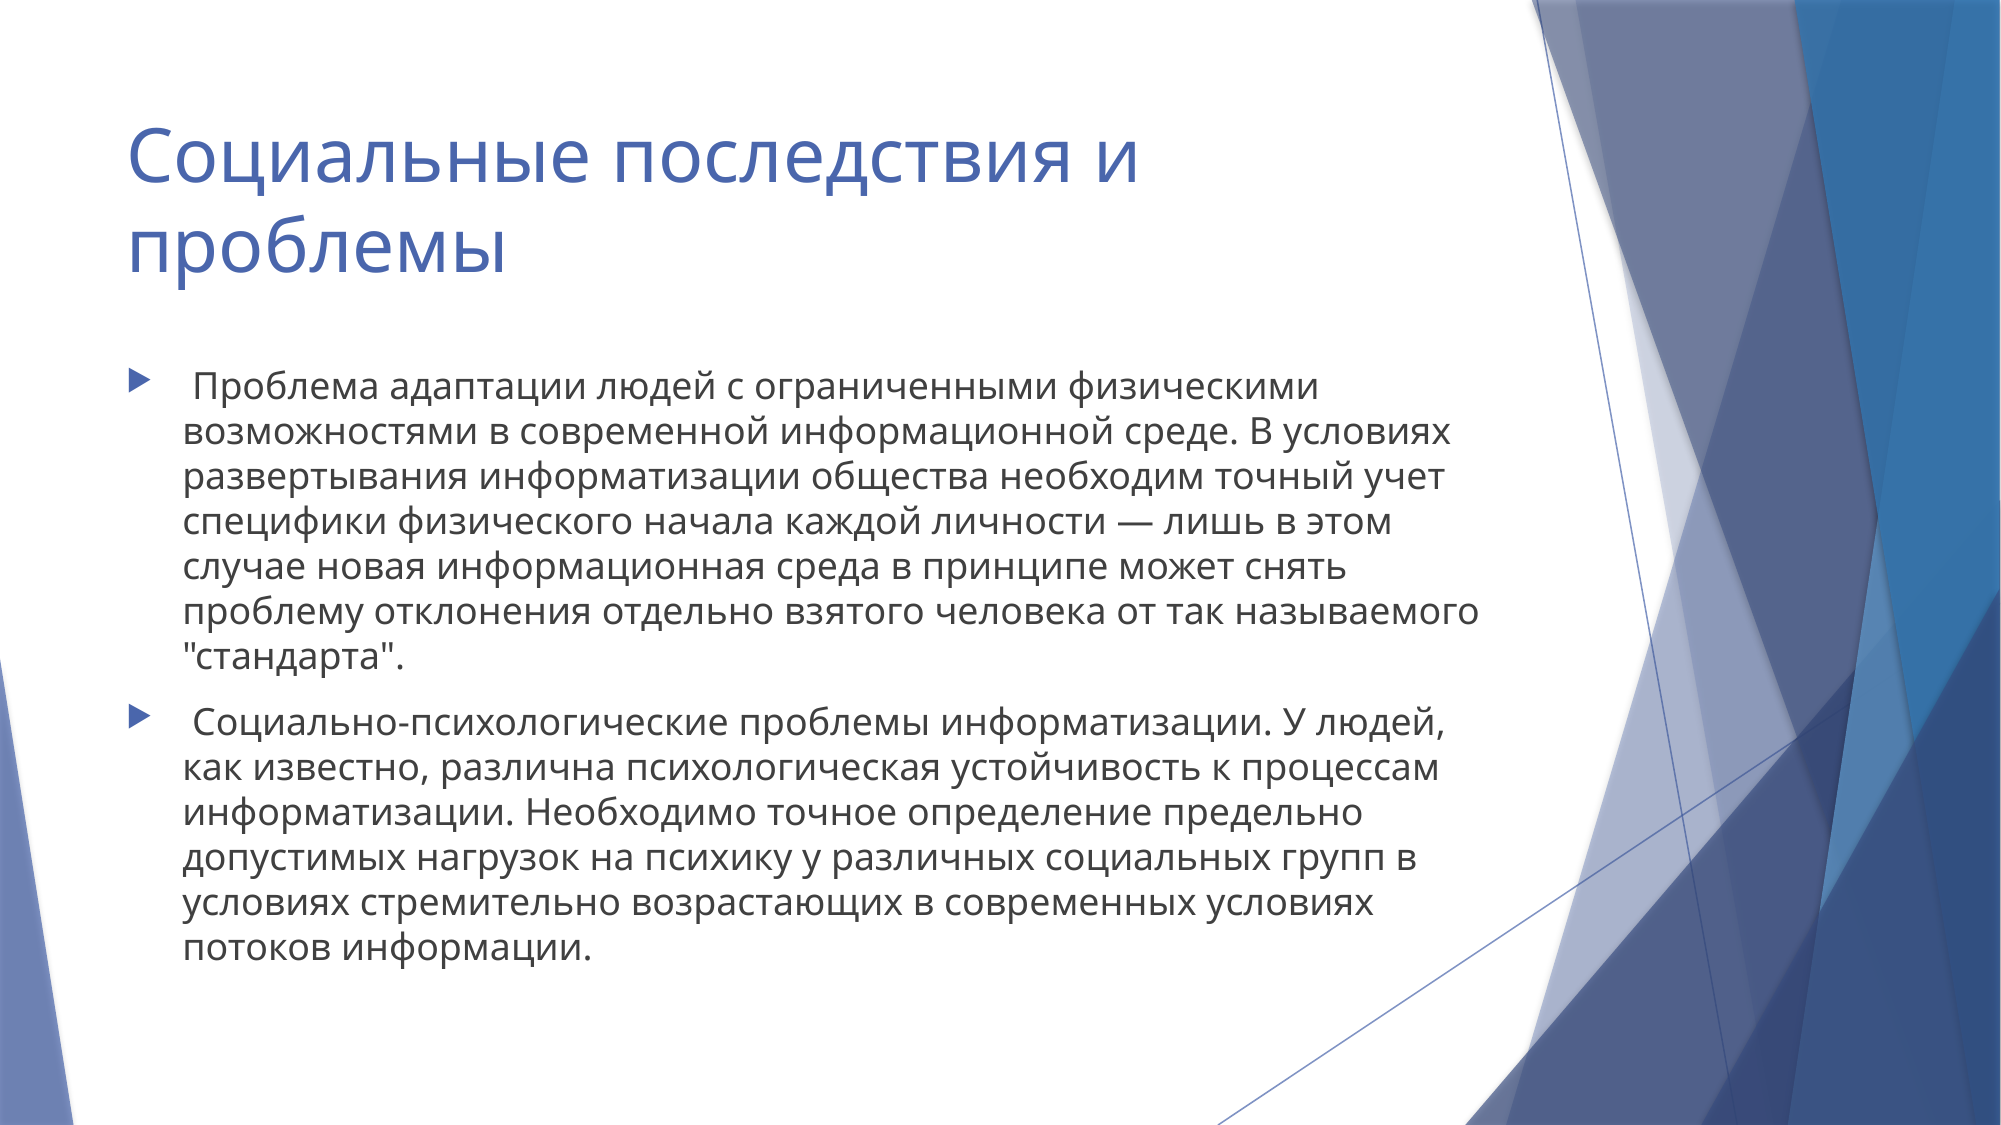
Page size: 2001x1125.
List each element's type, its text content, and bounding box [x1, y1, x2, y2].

title Социальные последствия и проблемы [111, 99, 1522, 317]
list Проблема адаптации людей с ограниченными физическими возможностями в современной информационной среде. В условиях развертывания информатизации общества необходим точный учет специфики физического начала каждой личности — лишь в этом случае новая информационная среда в принципе может снять проблему отклонения отдельно взятого человека от так называемого "стандарта". Социально-психологические проблемы информатизации. У людей, как известно, различна психологическая устойчивость к процессам информатизации. Необходимо точное определение предельно допустимых нагрузок на психику у различных социальных групп в условиях стремительно возрастающих в современных условиях потоков информации. [111, 354, 1522, 992]
